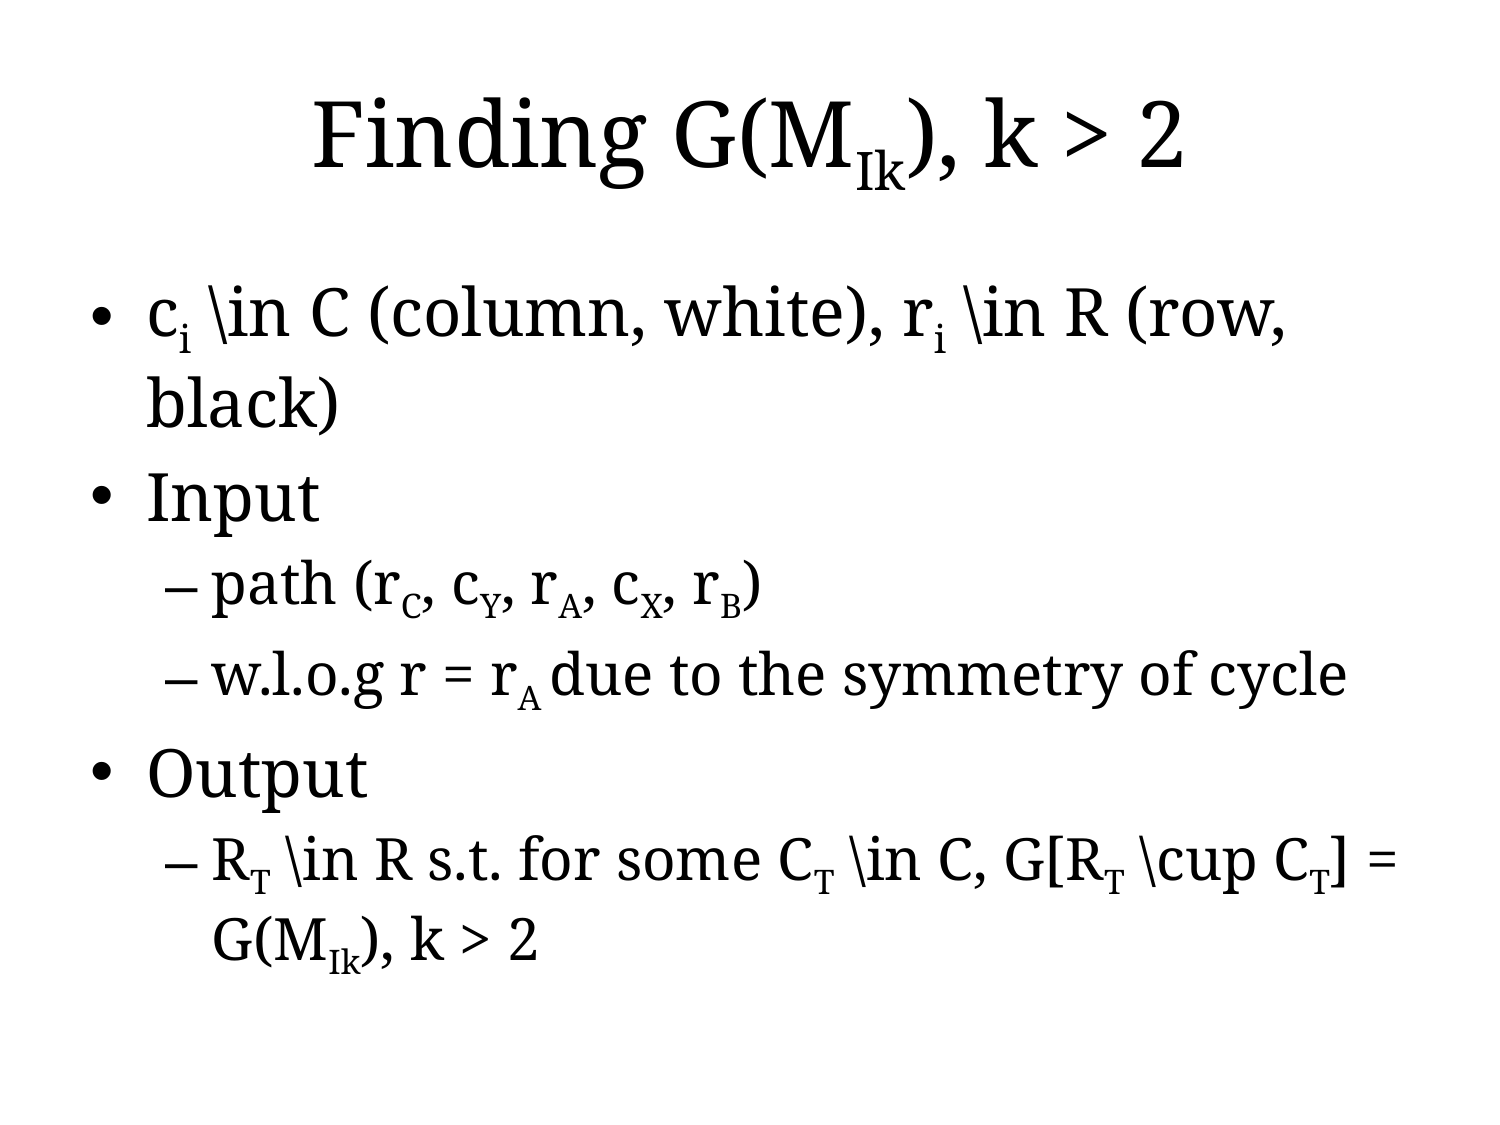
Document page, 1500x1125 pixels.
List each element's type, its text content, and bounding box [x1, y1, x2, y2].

title Finding G(MIk), k > 2 [75, 45, 1425, 233]
list ci \in C (column, white), ri \in R (row, black) Input path (rC, cY, rA, cX, rB) w.l.o.g r = rA due to the symmetry of cycle Output RT \in R s.t. for some CT \in C, G[RT \cup CT] = G(MIk), k > 2 [75, 262, 1425, 1005]
